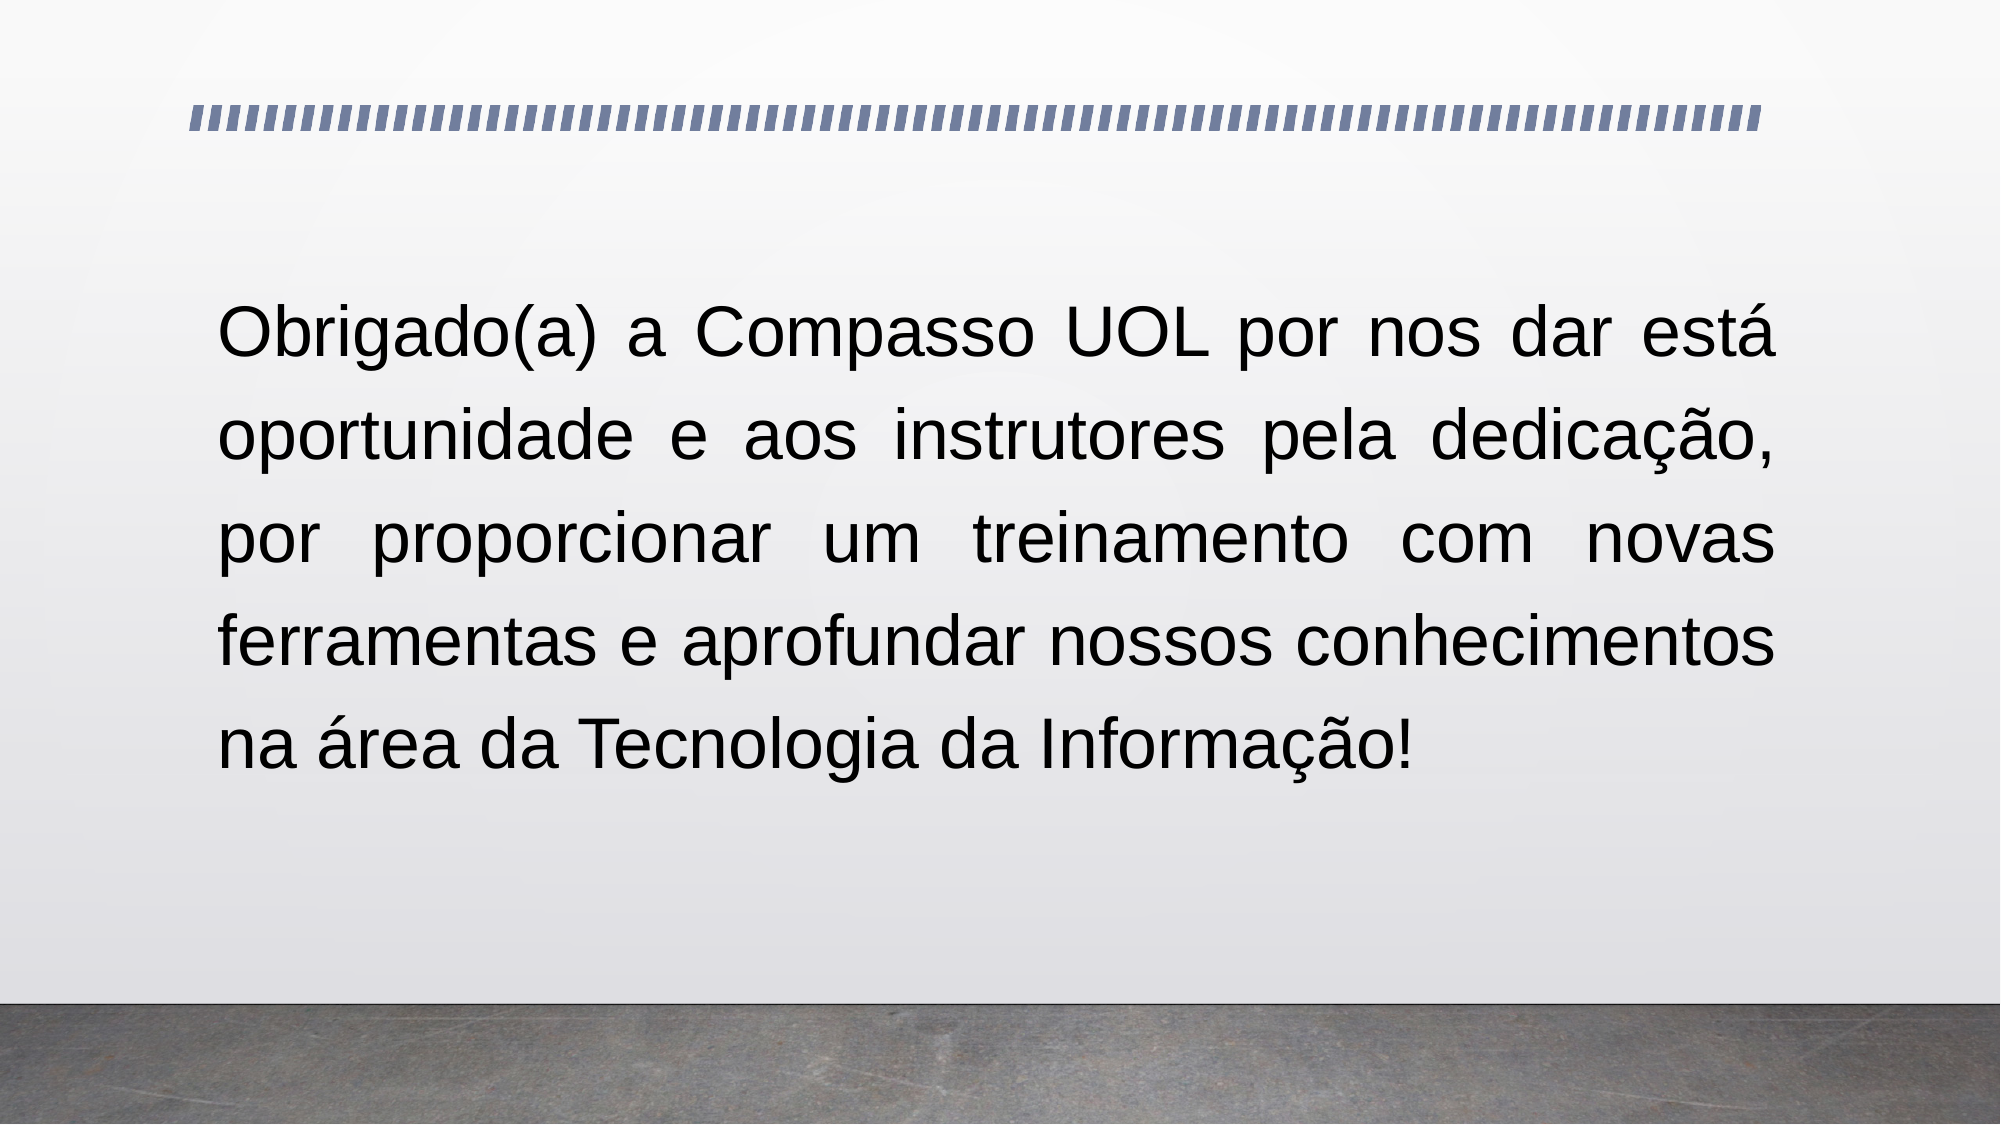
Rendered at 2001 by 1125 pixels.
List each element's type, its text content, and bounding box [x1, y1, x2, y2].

list Obrigado(a) a Compasso UOL por nos dar está oportunidade e aos instrutores pela dedicação, por proporcionar um treinamento com novas ferramentas e aprofundar nossos conhecimentos na área da Tecnologia da Informação! [202, 156, 1793, 833]
picture [0, 1004, 2000, 1124]
